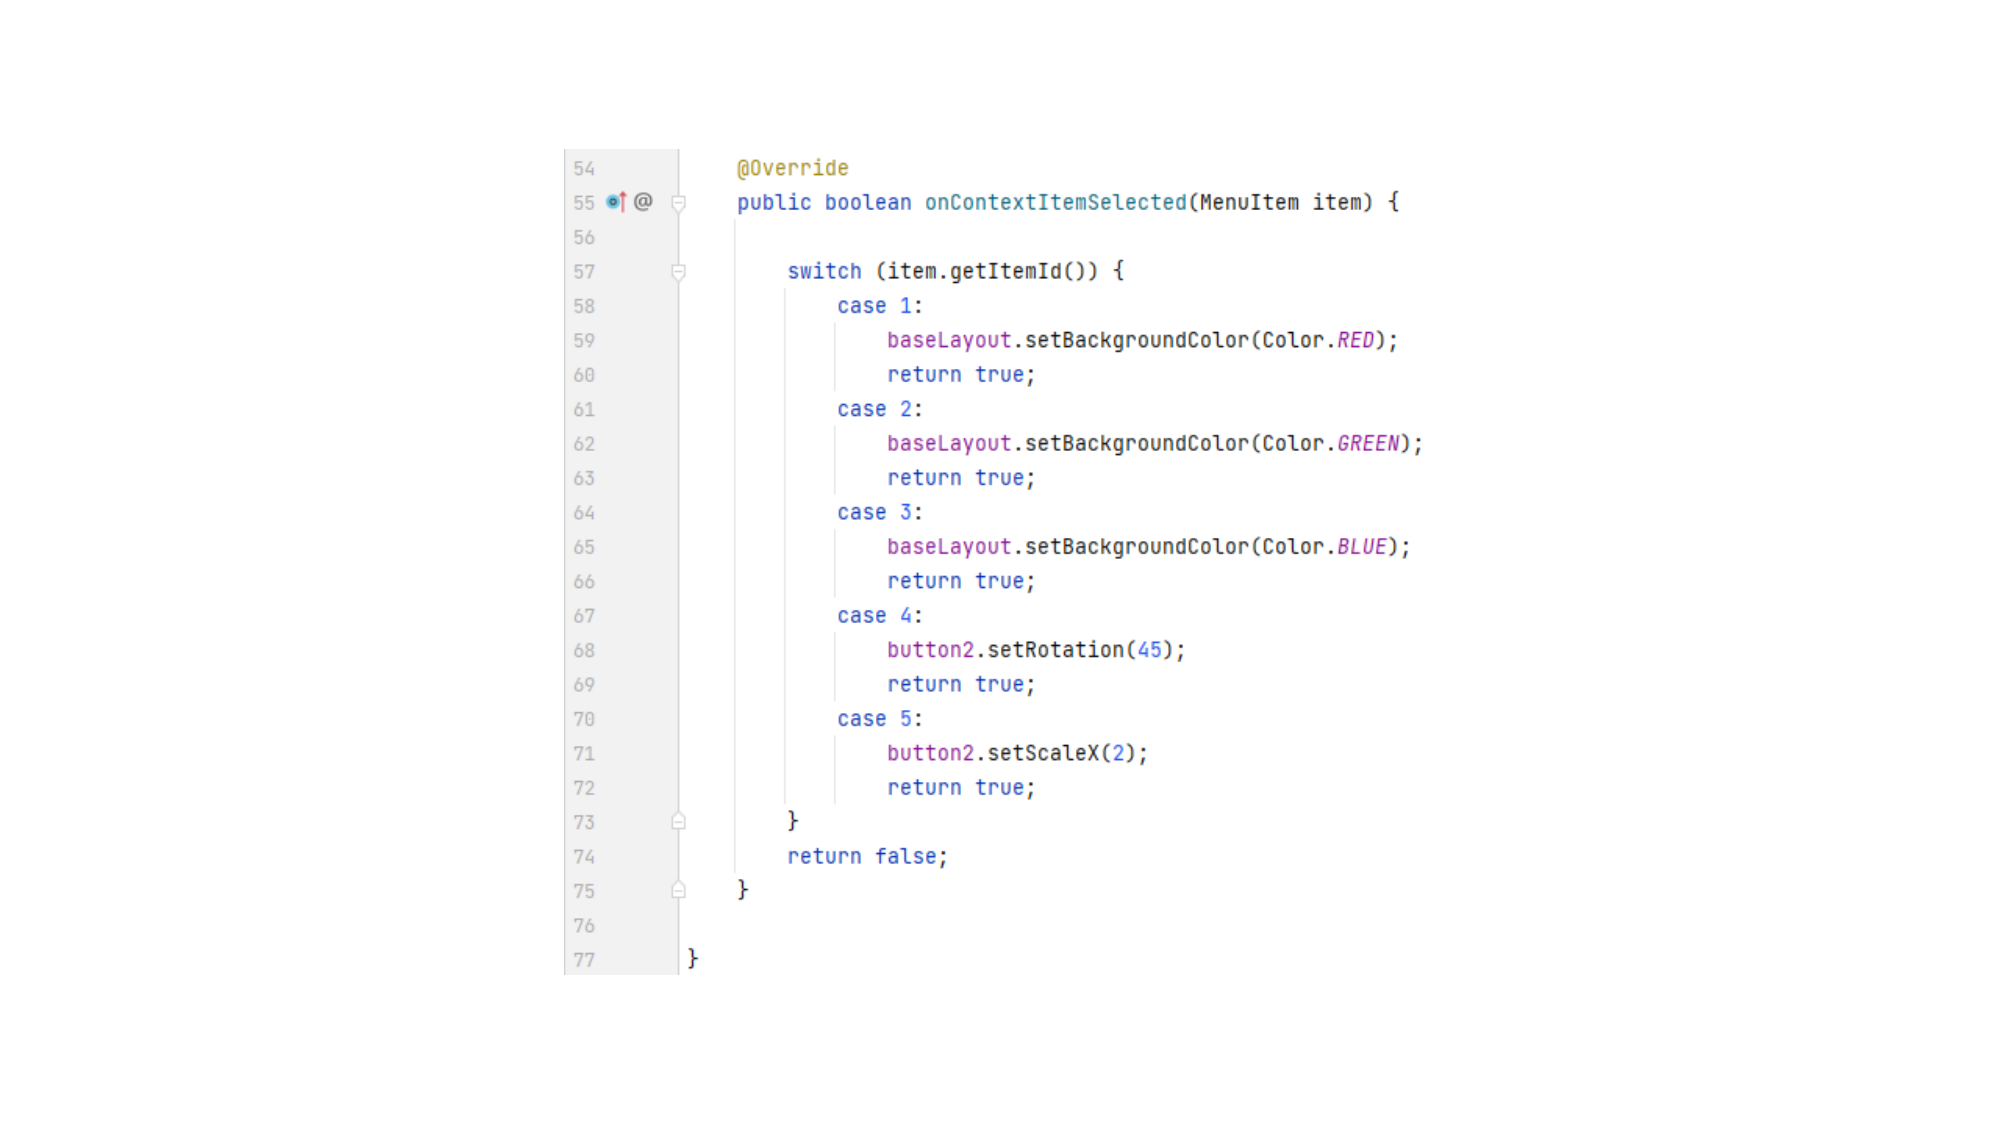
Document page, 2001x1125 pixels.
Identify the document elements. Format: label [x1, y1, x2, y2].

picture [563, 149, 1436, 975]
